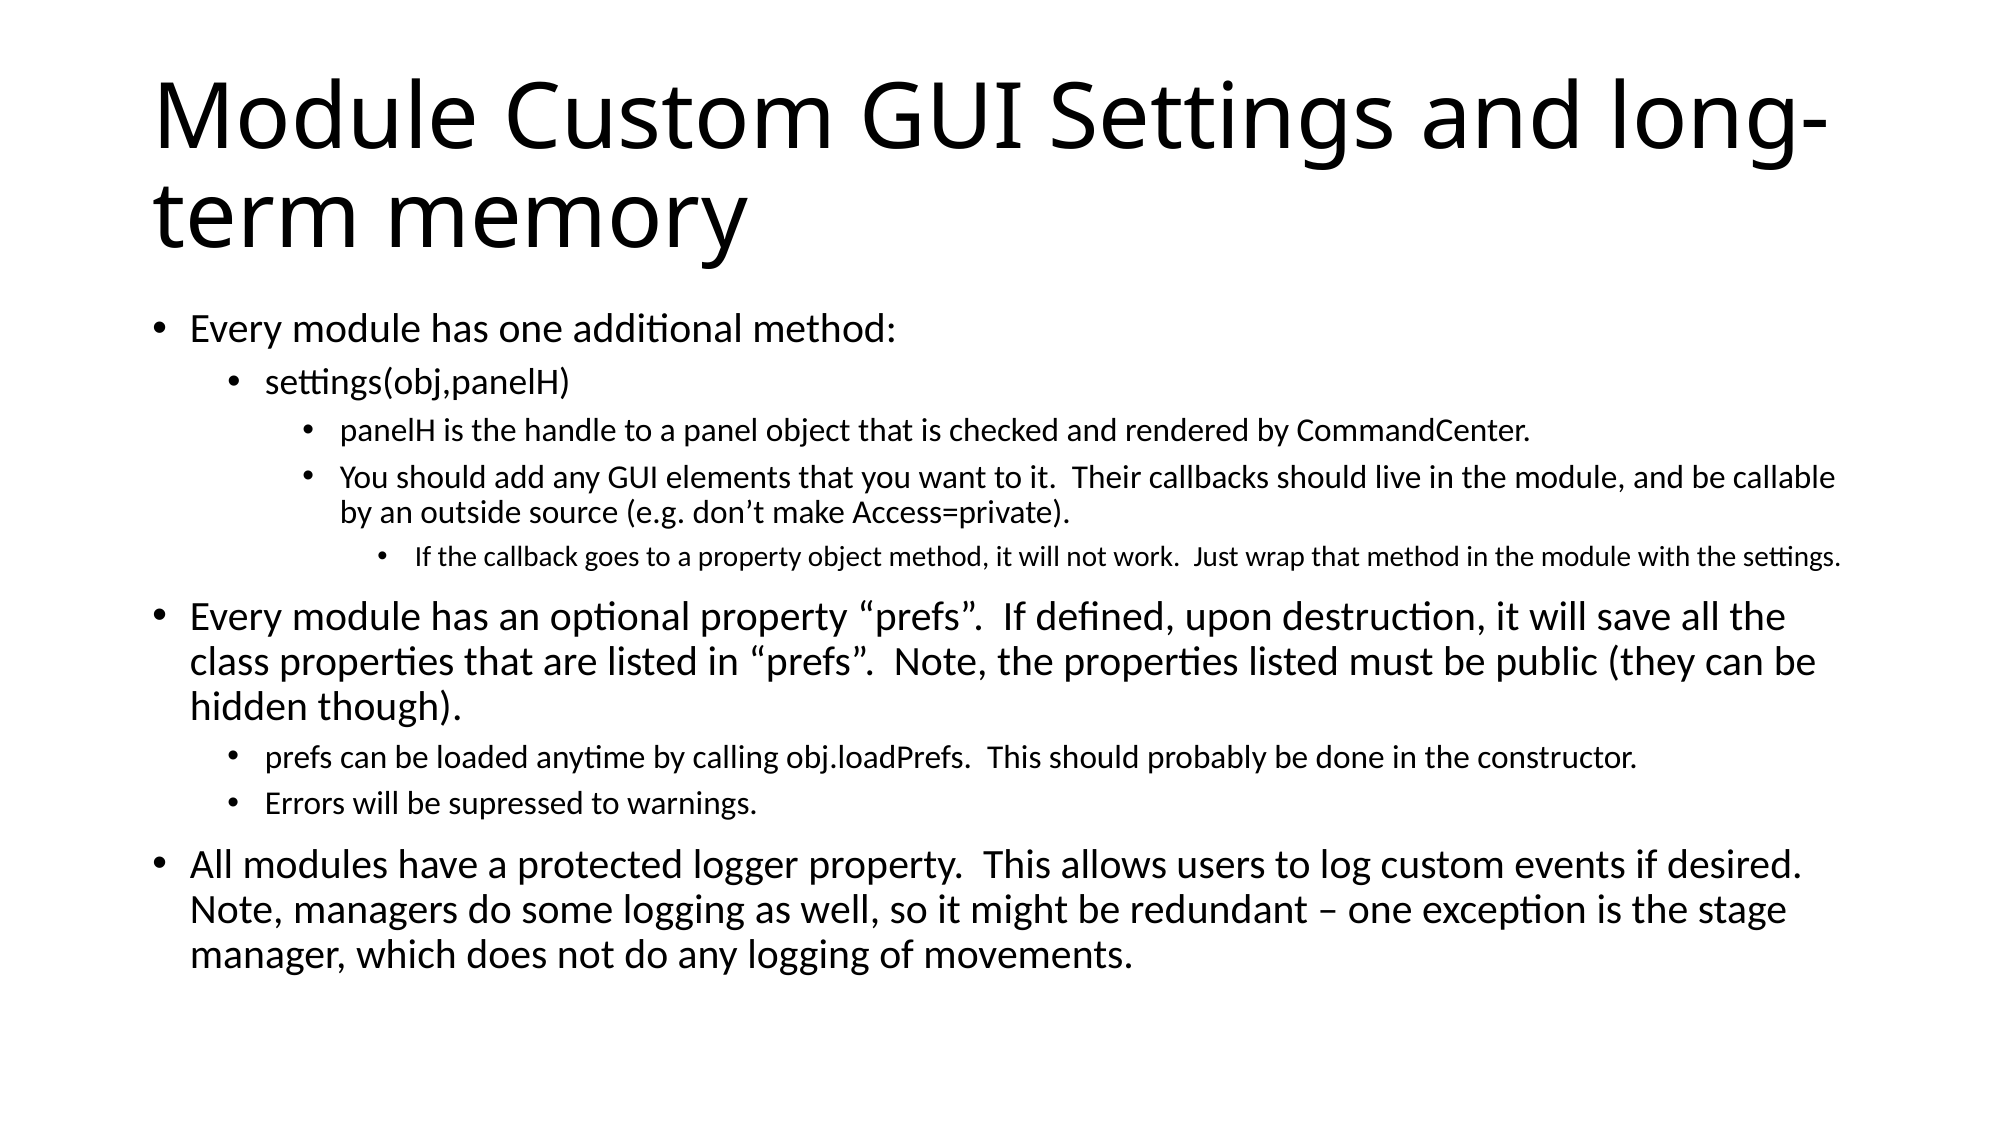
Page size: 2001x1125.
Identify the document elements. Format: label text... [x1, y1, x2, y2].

list Every module has one additional method: settings(obj,panelH) panelH is the handle to a panel object that is checked and rendered by CommandCenter. You should add any GUI elements that you want to it. Their callbacks should live in the module, and be callable by an outside source (e.g. don’t make Access=private). If the callback goes to a property object method, it will not work. Just wrap that method in the module with the settings. Every module has an optional property “prefs”. If defined, upon destruction, it will save all the class properties that are listed in “prefs”. Note, the properties listed must be public (they can be hidden though). prefs can be loaded anytime by calling obj.loadPrefs. This should probably be done in the constructor. Errors will be supressed to warnings. All modules have a protected logger property. This allows users to log custom events if desired. Note, managers do some logging as well, so it might be redundant – one exception is the stage manager, which does not do any logging of movements. [137, 299, 1863, 1002]
title Module Custom GUI Settings and long-term memory [137, 59, 1863, 278]
